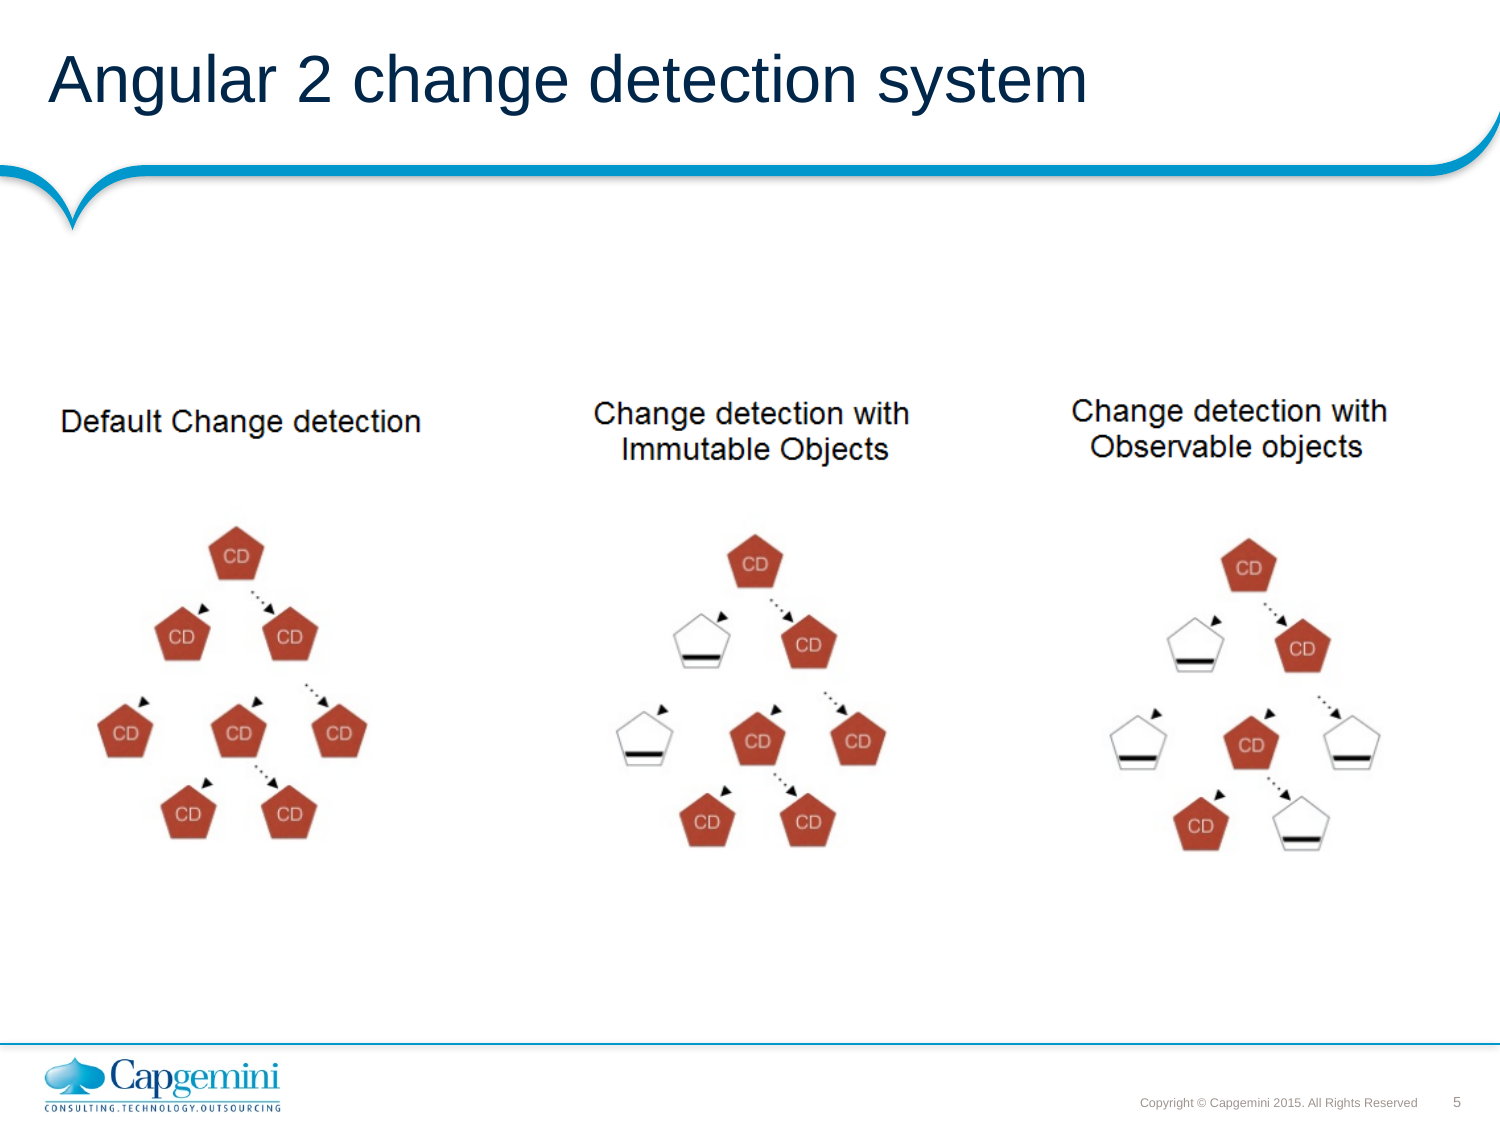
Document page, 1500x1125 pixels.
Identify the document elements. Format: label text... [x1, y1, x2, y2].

picture [34, 349, 1469, 919]
picture [44, 1056, 281, 1113]
title Angular 2 change detection system [0, 0, 1500, 165]
